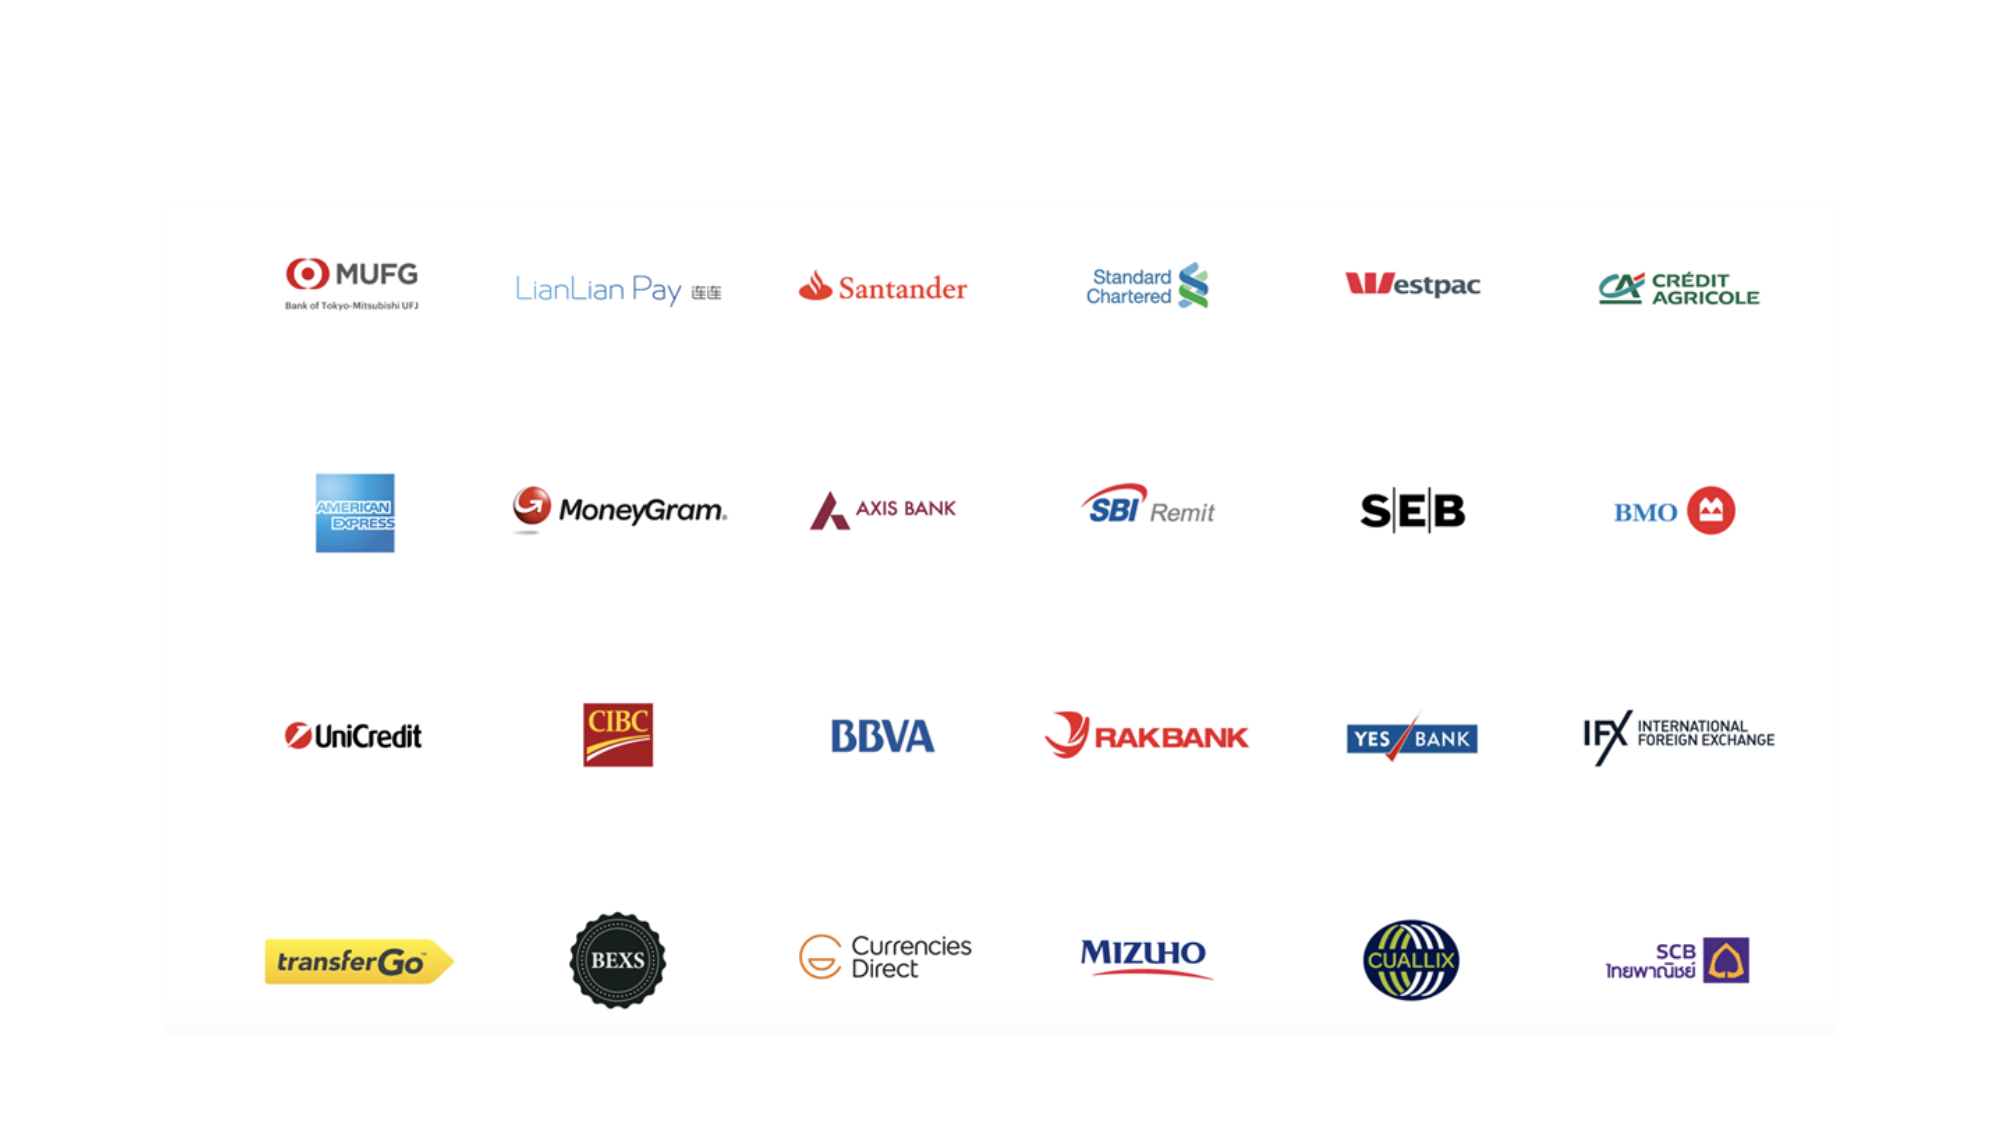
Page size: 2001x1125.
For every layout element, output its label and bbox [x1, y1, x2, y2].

list [164, 200, 1836, 1036]
